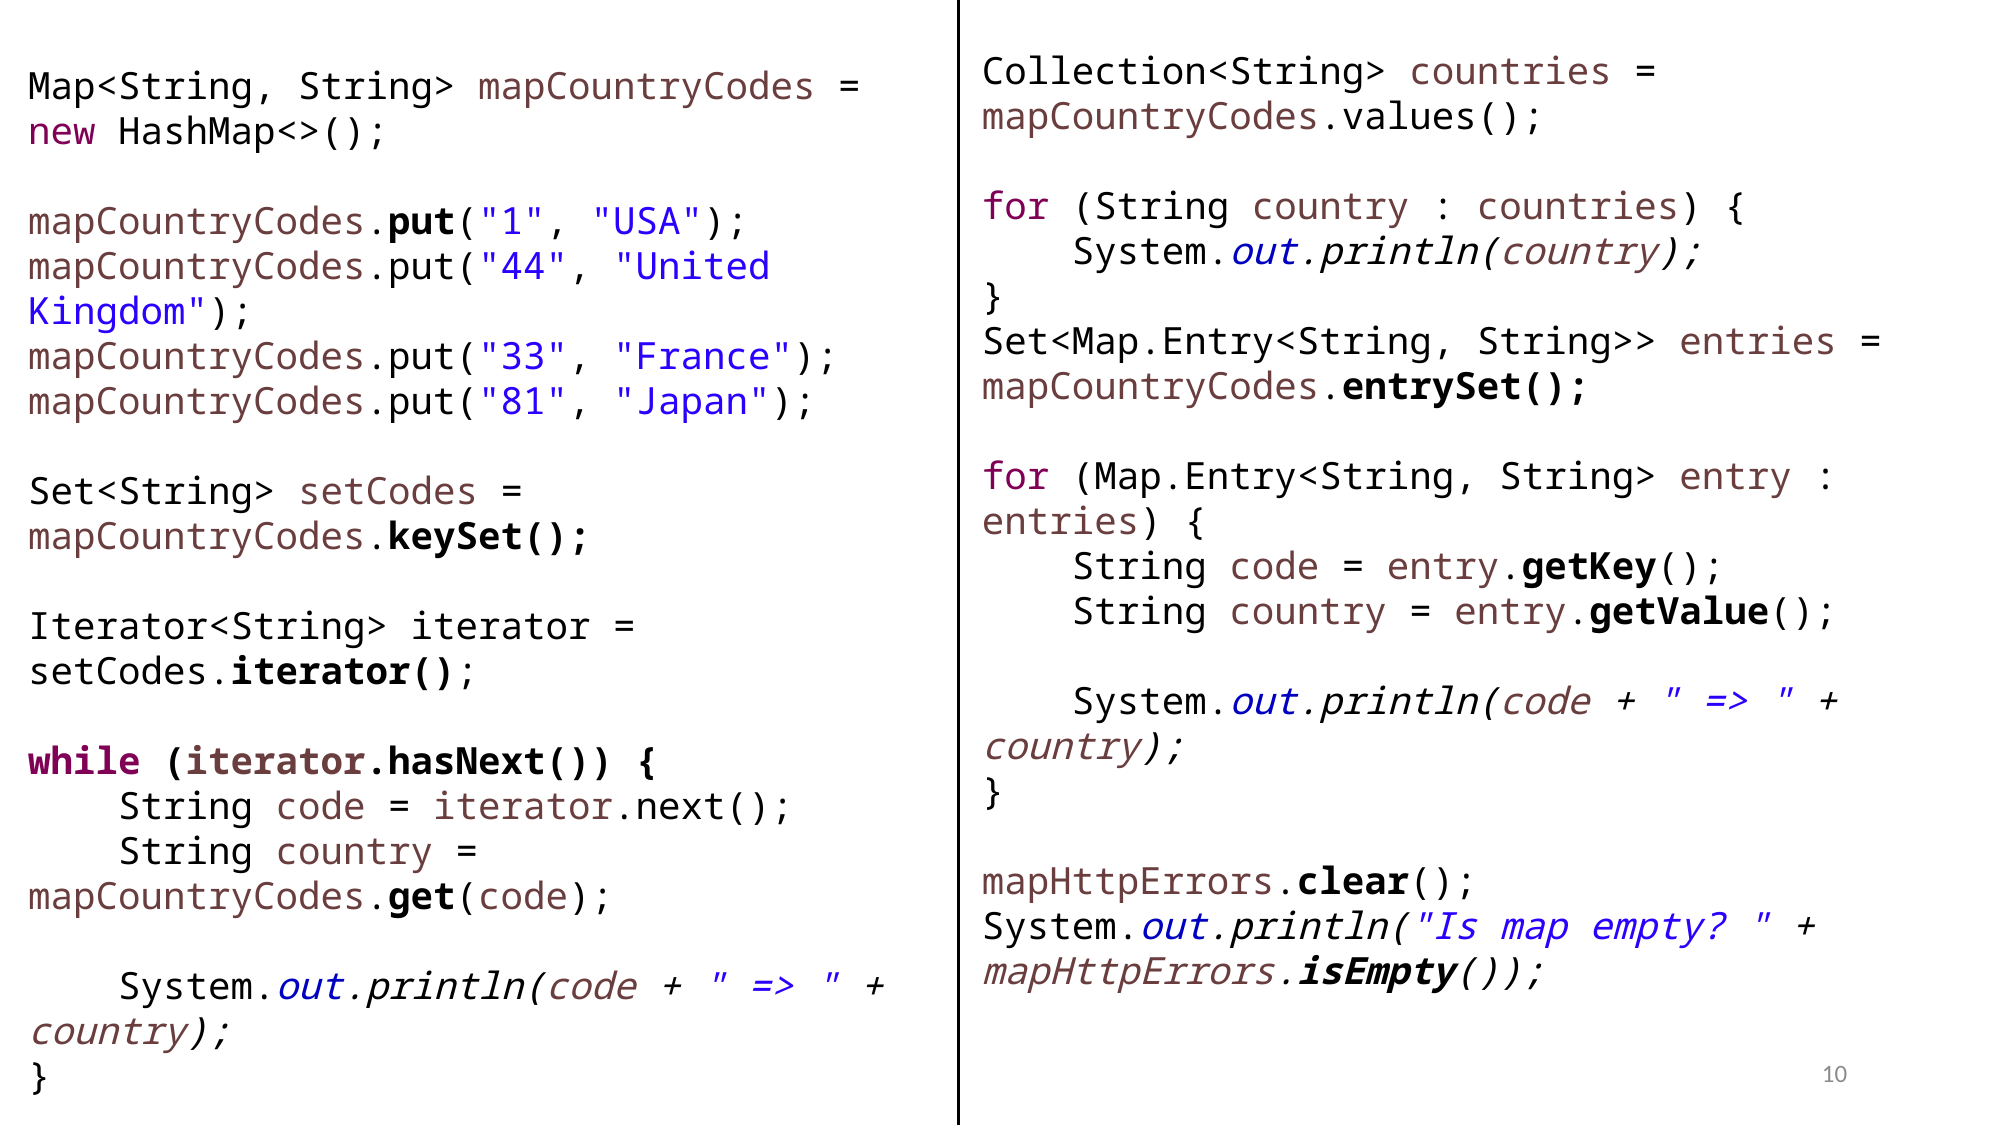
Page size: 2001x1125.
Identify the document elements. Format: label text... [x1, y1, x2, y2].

text_box Collection<String> countries = mapCountryCodes.values(); for (String country : countries) { System.out.println(country); } Set<Map.Entry<String, String>> entries = mapCountryCodes.entrySet(); for (Map.Entry<String, String> entry : entries) { String code = entry.getKey(); String country = entry.getValue(); System.out.println(code + " => " + country); } mapHttpErrors.clear(); System.out.println("Is map empty? " + mapHttpErrors.isEmpty()); [967, 40, 1968, 1000]
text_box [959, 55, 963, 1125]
slide_number 10 [1412, 1042, 1863, 1103]
text_box Map<String, String> mapCountryCodes = new HashMap<>(); mapCountryCodes.put("1", "USA"); mapCountryCodes.put("44", "United Kingdom"); mapCountryCodes.put("33", "France"); mapCountryCodes.put("81", "Japan"); Set<String> setCodes = mapCountryCodes.keySet(); Iterator<String> iterator = setCodes.iterator(); while (iterator.hasNext()) { String code = iterator.next(); String country = mapCountryCodes.get(code); System.out.println(code + " => " + country); } [13, 55, 958, 1125]
